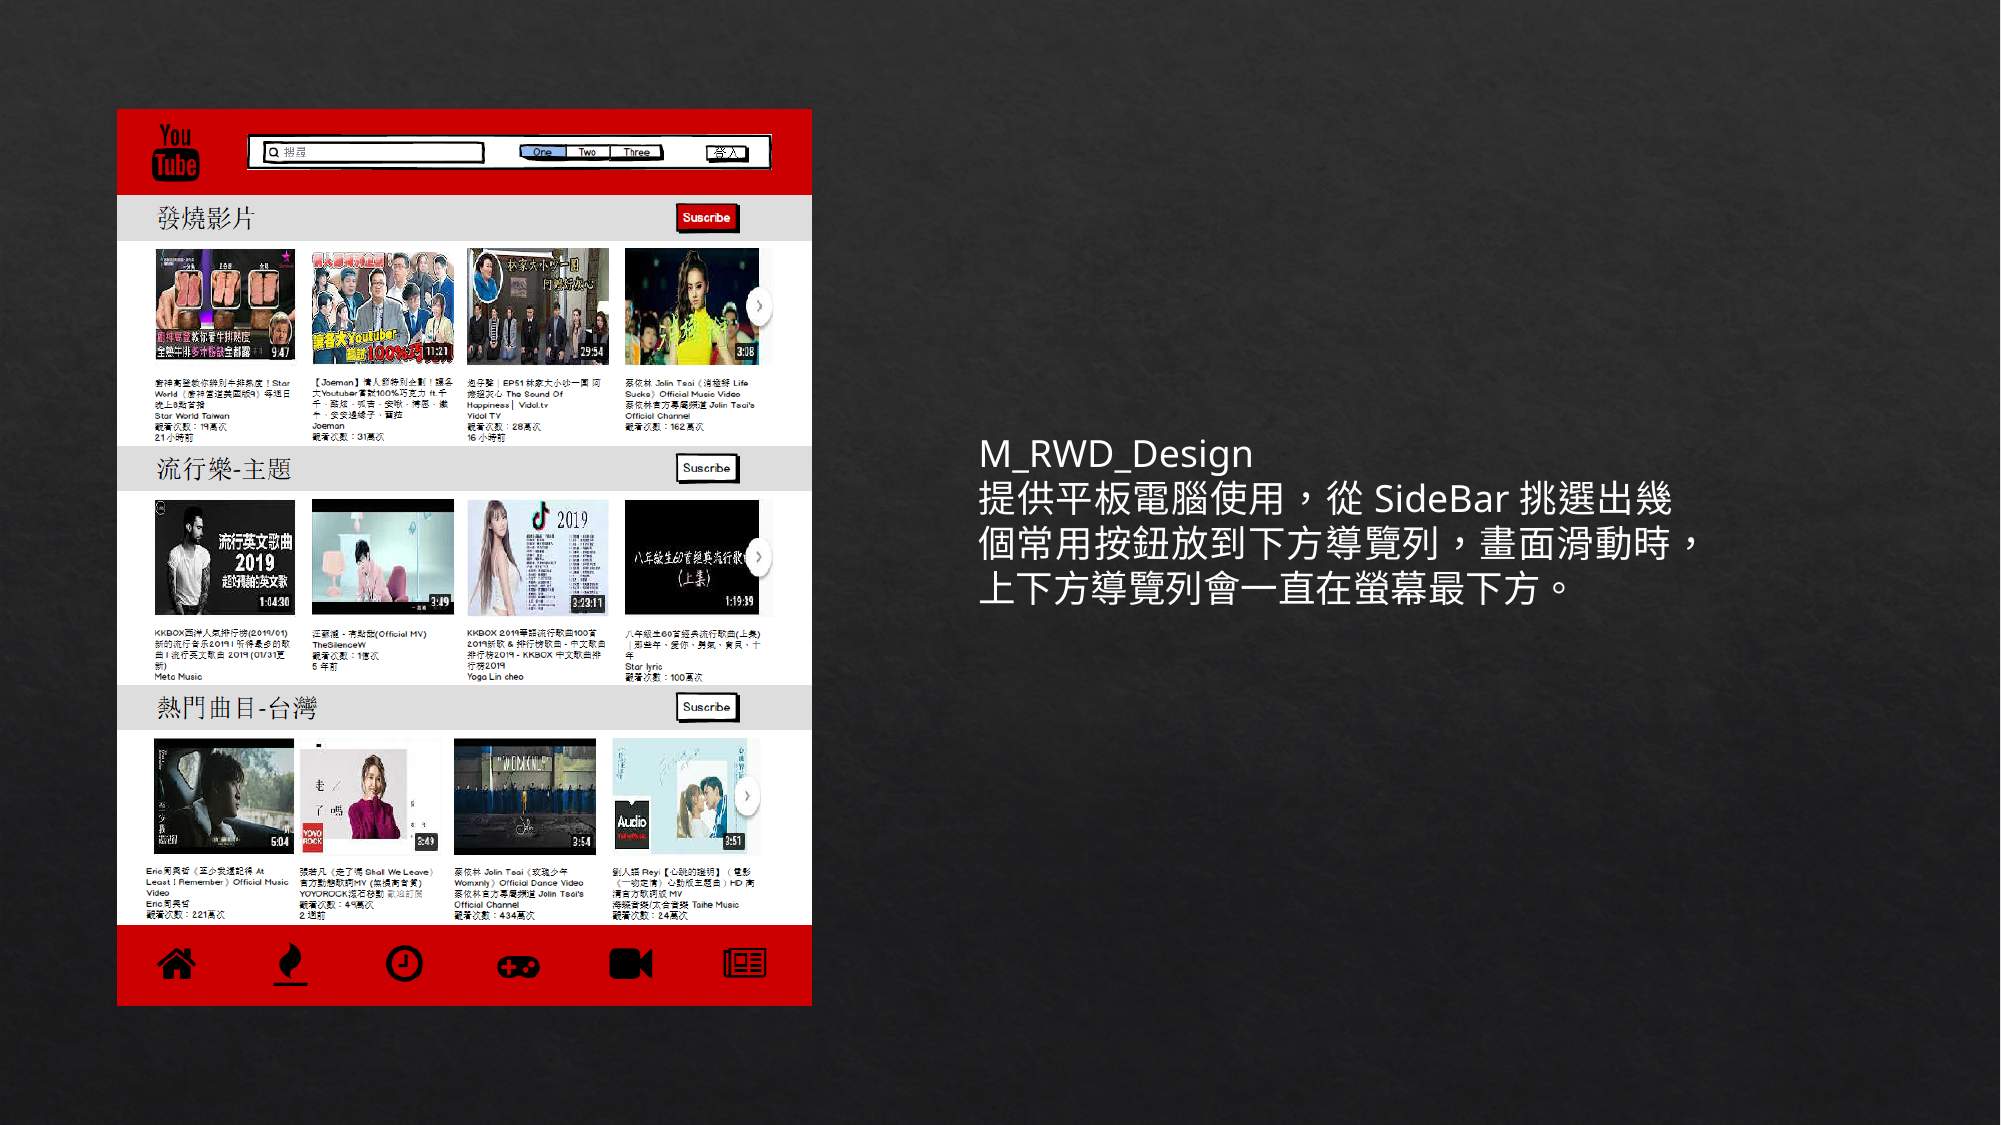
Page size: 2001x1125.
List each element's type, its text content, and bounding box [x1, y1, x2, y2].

text_box M_RWD_Design 提供平板電腦使用，從SideBar挑選出幾個常用按鈕放到下方導覽列，畫面滑動時，上下方導覽列會一直在螢幕最下方。 [963, 422, 1688, 618]
picture [116, 108, 812, 1006]
